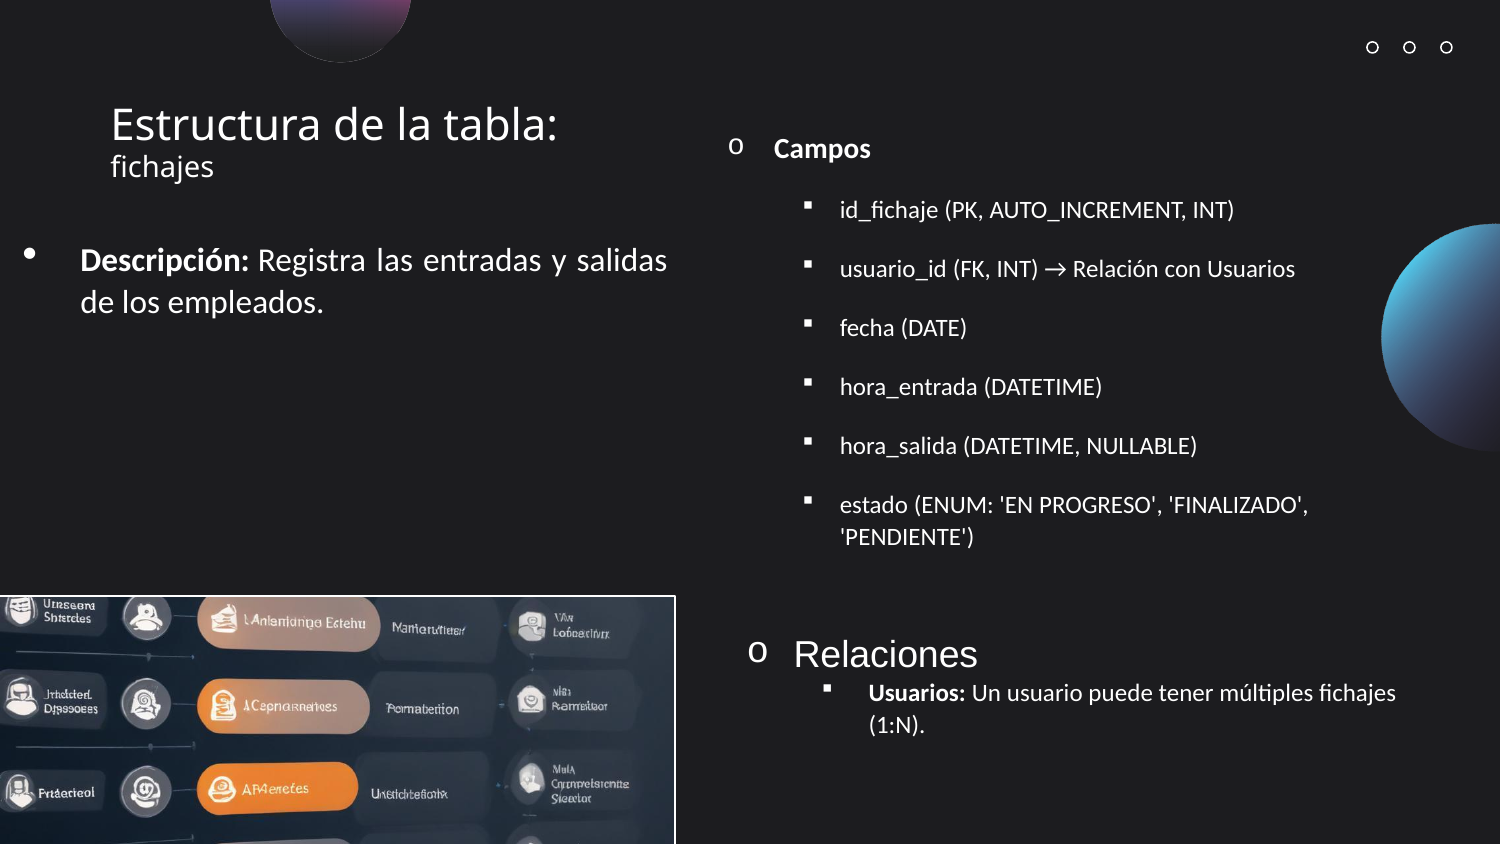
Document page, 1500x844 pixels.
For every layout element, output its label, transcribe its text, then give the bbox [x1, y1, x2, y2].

picture [0, 596, 675, 844]
text_box Descripción: Registra las entradas y salidas de los empleados. [9, 220, 684, 359]
title Estructura de la tabla: fichajes [95, 81, 636, 220]
subtitle Campos id_fichaje (PK, AUTO_INCREMENT, INT) usuario_id (FK, INT) → Relación con Usuarios fecha (DATE) hora_entrada (DATETIME) hora_salida (DATETIME, NULLABLE) estado (ENUM: 'EN PROGRESO', 'FINALIZADO', 'PENDIENTE') [636, 71, 1423, 565]
picture [250, 0, 431, 81]
text_box Relaciones Usuarios: Un usuario puede tener múltiples fichajes (1:N). [731, 622, 1465, 746]
picture [1423, 176, 1500, 489]
